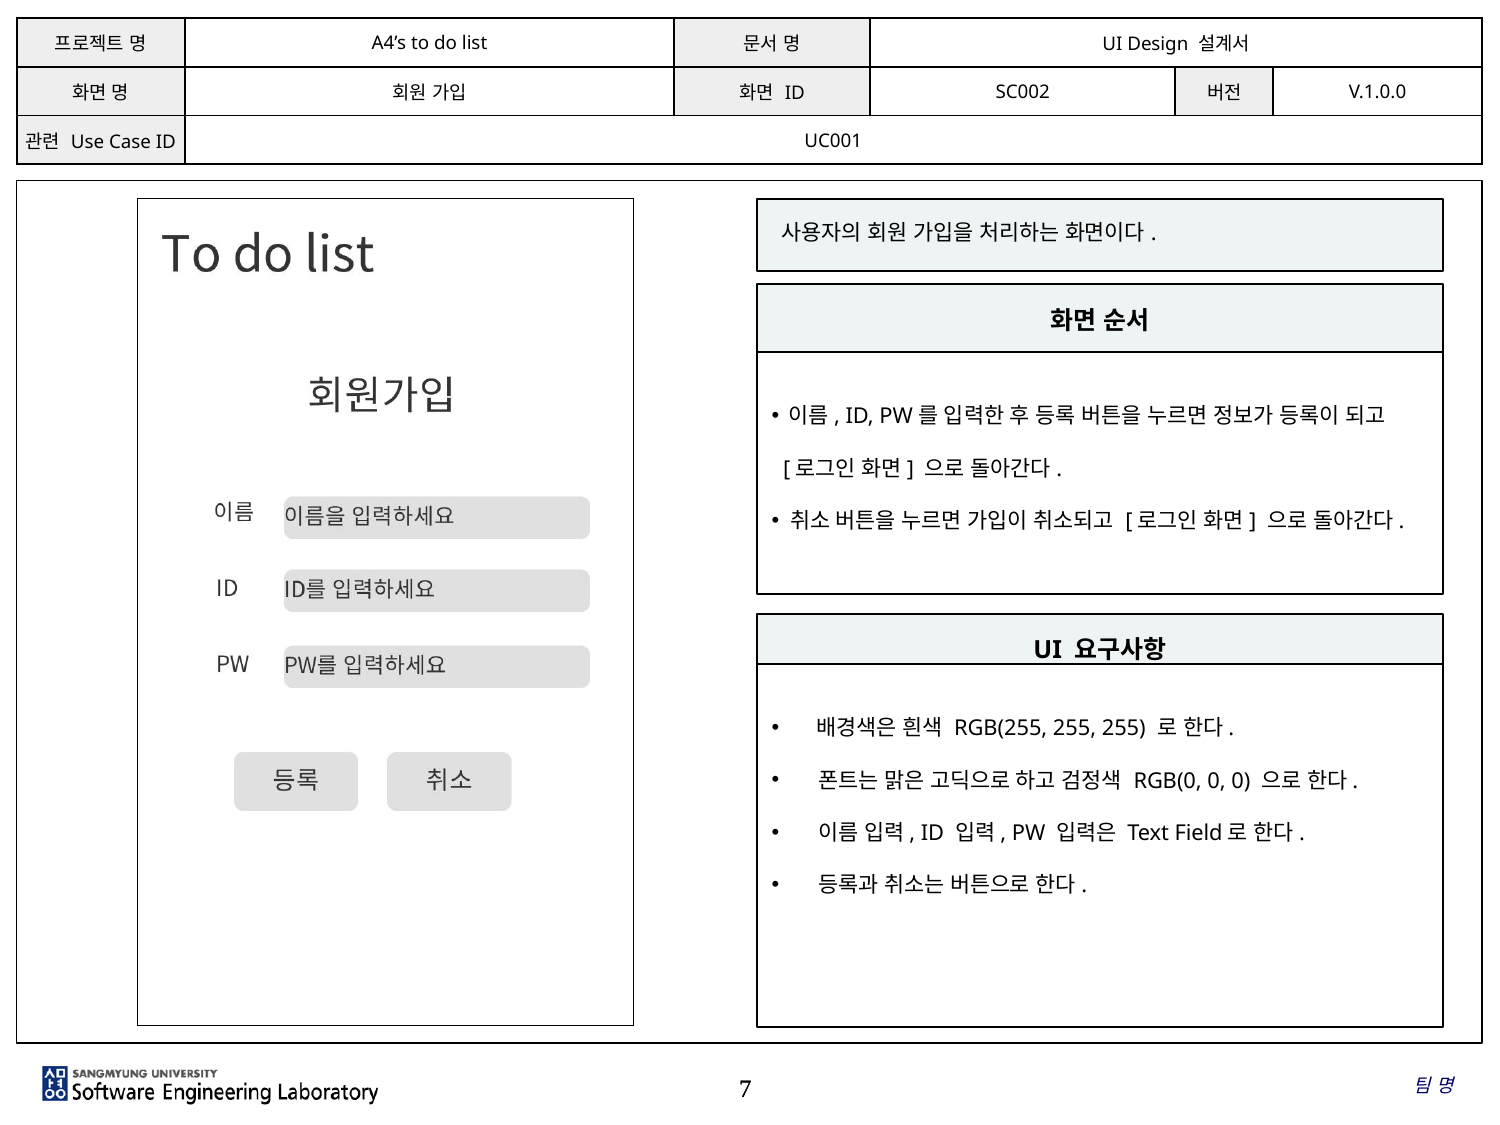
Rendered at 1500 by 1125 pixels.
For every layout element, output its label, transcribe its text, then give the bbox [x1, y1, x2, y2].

table_header A4’s to do list [186, 19, 673, 66]
text_box 사용자의 회원 가입을 처리하는 화면이다. [756, 198, 1444, 271]
table_cell 회원 가입 [186, 68, 673, 115]
table_header 프로젝트 명 [18, 19, 184, 66]
table_cell UC001 [186, 116, 1481, 163]
table_header UI Design 설계서 [871, 19, 1481, 66]
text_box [756, 283, 1444, 595]
table_cell V.1.0.0 [1274, 68, 1481, 115]
table_cell 관련 Use Case ID [18, 116, 184, 163]
table_cell 버전 [1176, 68, 1272, 115]
picture [42, 1066, 382, 1106]
table_header 문서 명 [675, 19, 869, 66]
table_cell 화면 ID [675, 68, 869, 115]
table_cell 화면 명 [18, 68, 184, 115]
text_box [756, 613, 1444, 1028]
footer 팀 명 [994, 1060, 1454, 1110]
picture [136, 198, 634, 1026]
table_cell SC002 [871, 68, 1174, 115]
